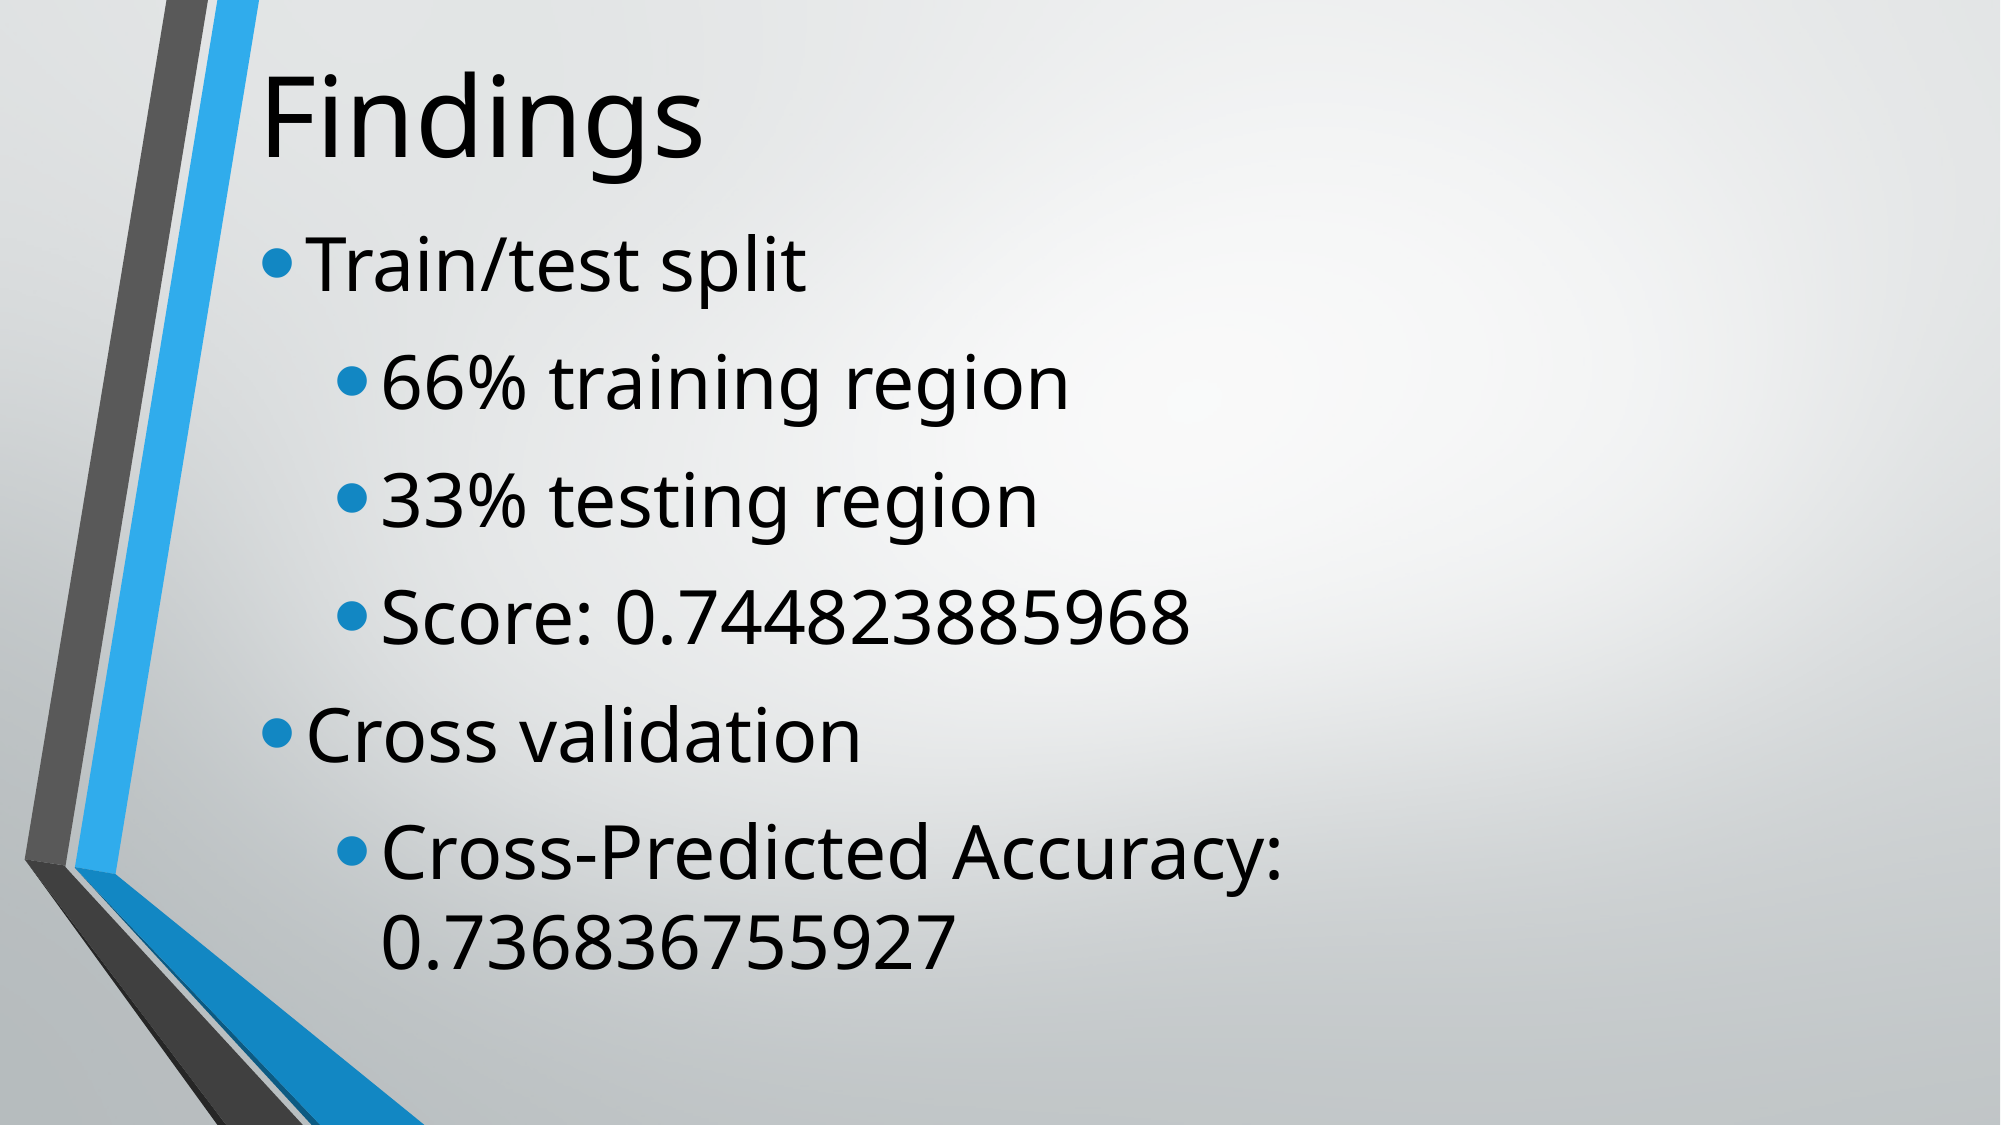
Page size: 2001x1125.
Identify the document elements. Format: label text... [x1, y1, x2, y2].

title Findings [243, 0, 1887, 198]
list Train/test split 66% training region 33% testing region Score: 0.744823885968 Cross validation Cross-Predicted Accuracy: 0.736836755927 [243, 198, 1887, 1125]
